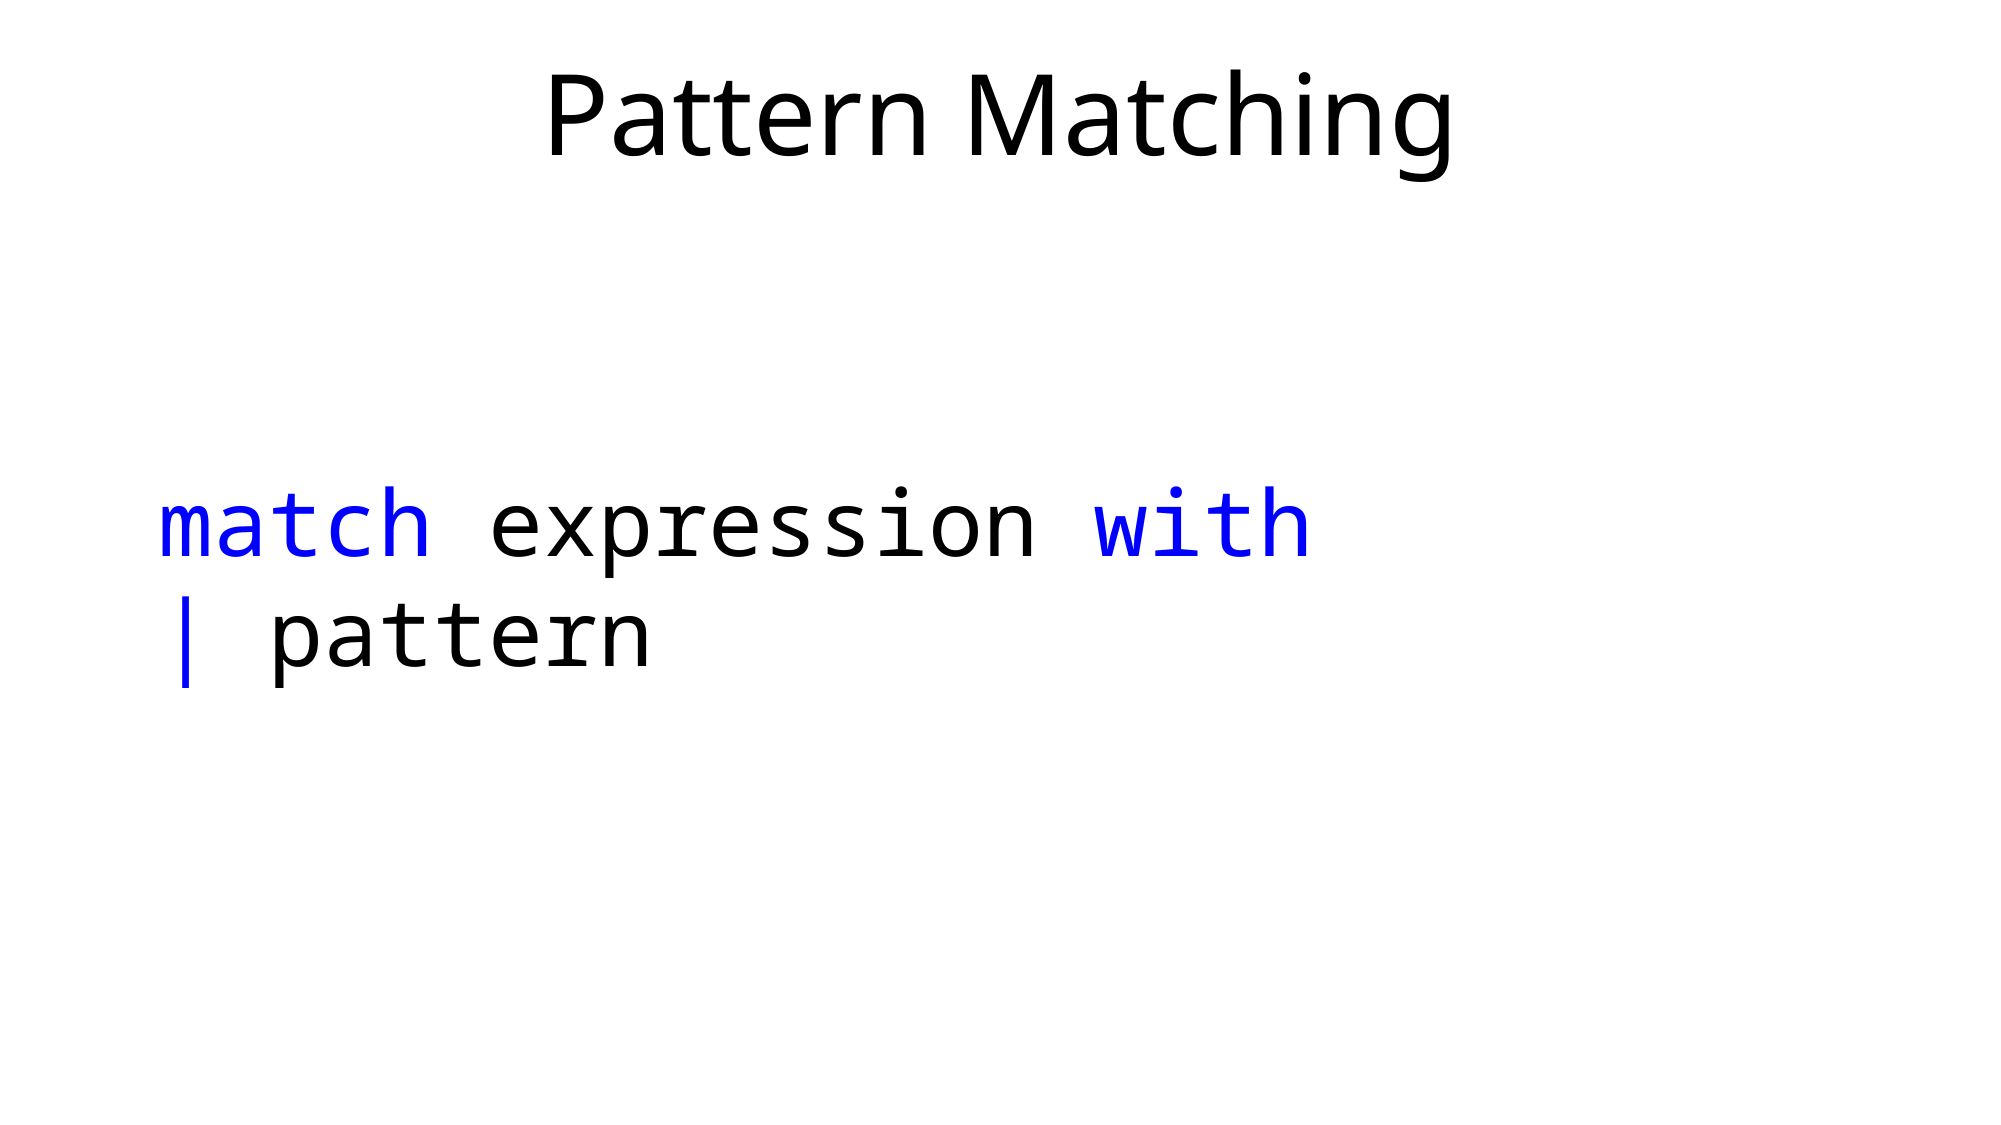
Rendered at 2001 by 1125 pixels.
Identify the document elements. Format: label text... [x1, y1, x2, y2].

text_box match expression with | pattern [143, 457, 1857, 692]
text_box Pattern Matching [526, 35, 1474, 186]
